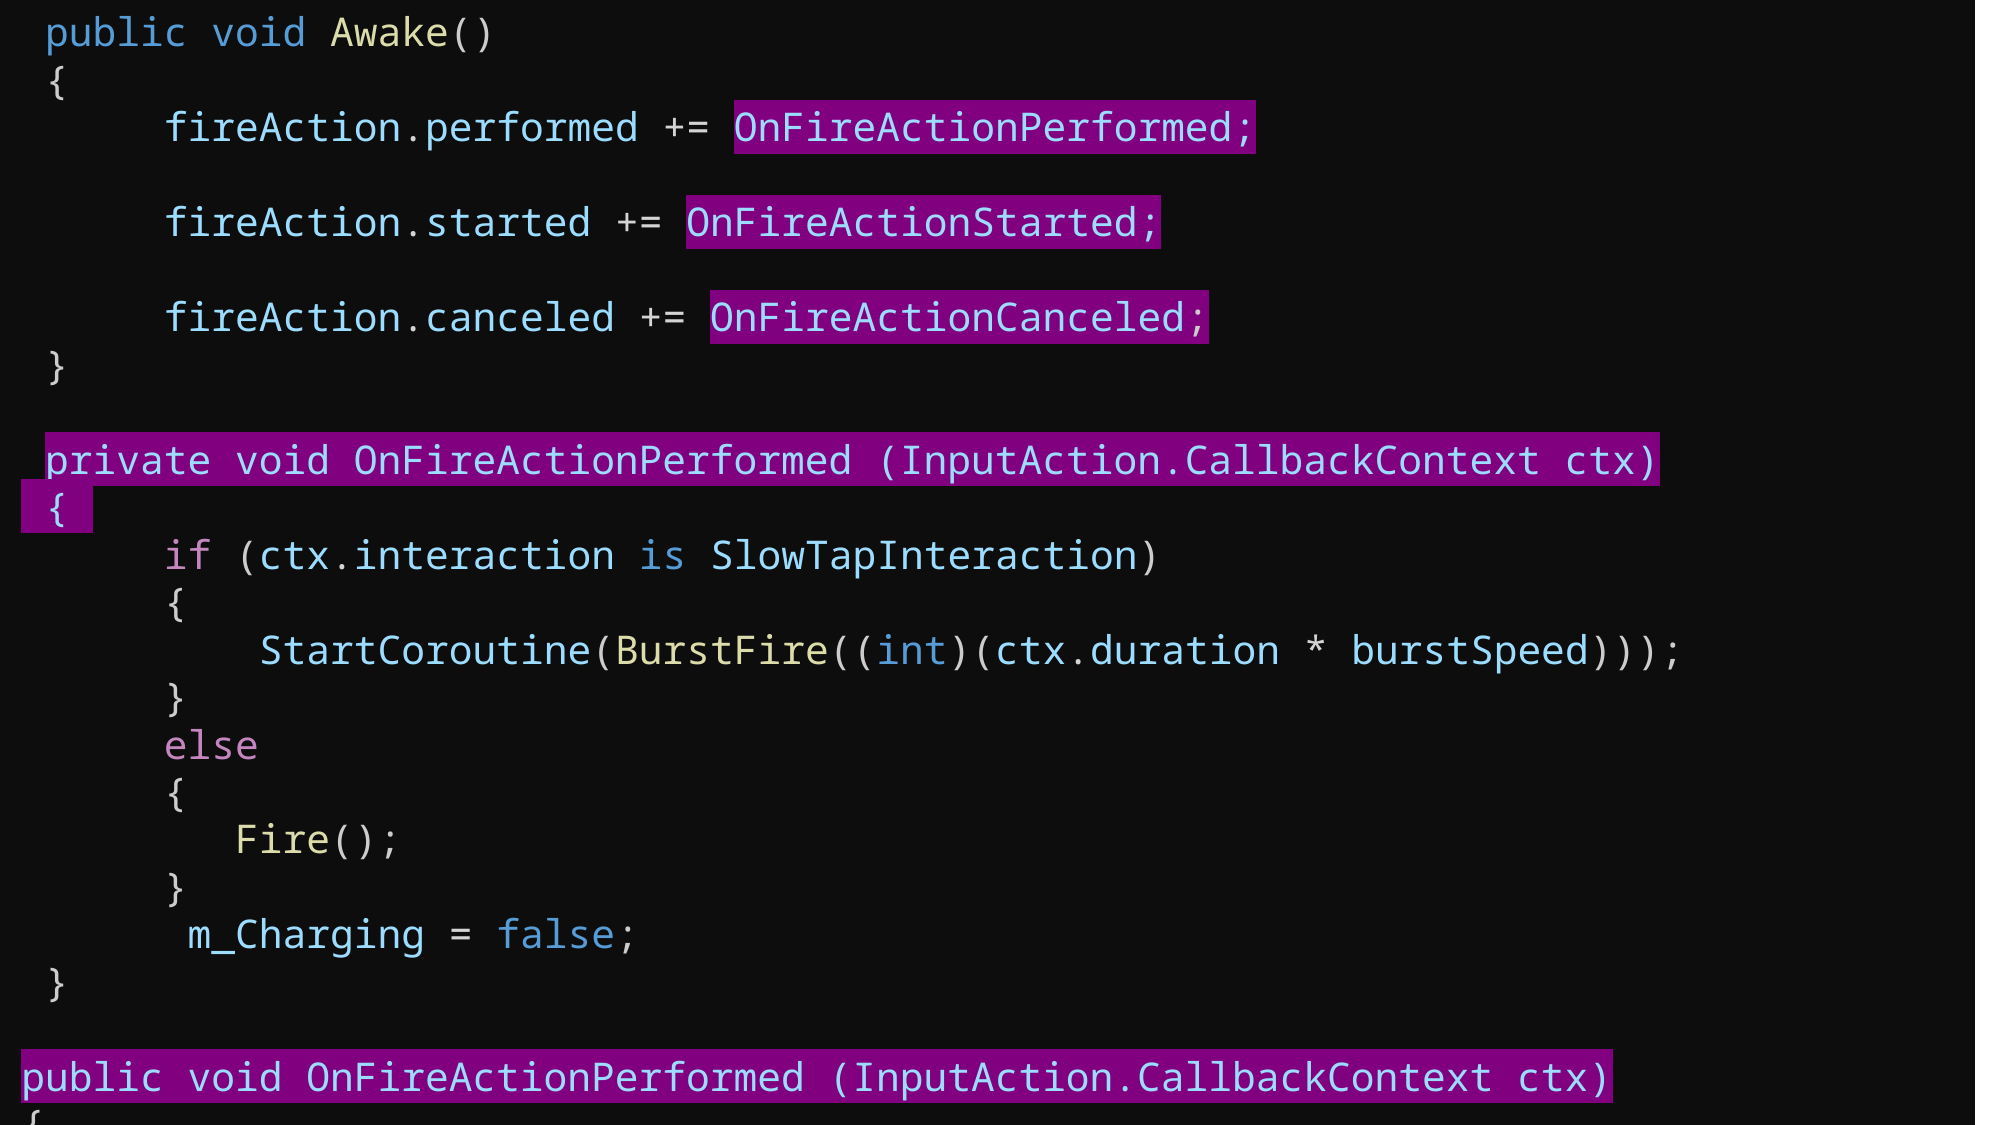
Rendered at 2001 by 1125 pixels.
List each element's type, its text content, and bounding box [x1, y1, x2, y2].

text_box public void Awake() { fireAction.performed += OnFireActionPerformed; fireAction.started += OnFireActionStarted; fireAction.canceled += OnFireActionCanceled; } private void OnFireActionPerformed (InputAction.CallbackContext ctx) { if (ctx.interaction is SlowTapInteraction) { StartCoroutine(BurstFire((int)(ctx.duration * burstSpeed))); } else { Fire(); } m_Charging = false; } public void OnFireActionPerformed (InputAction.CallbackContext ctx) { ... [0, 0, 1975, 1125]
